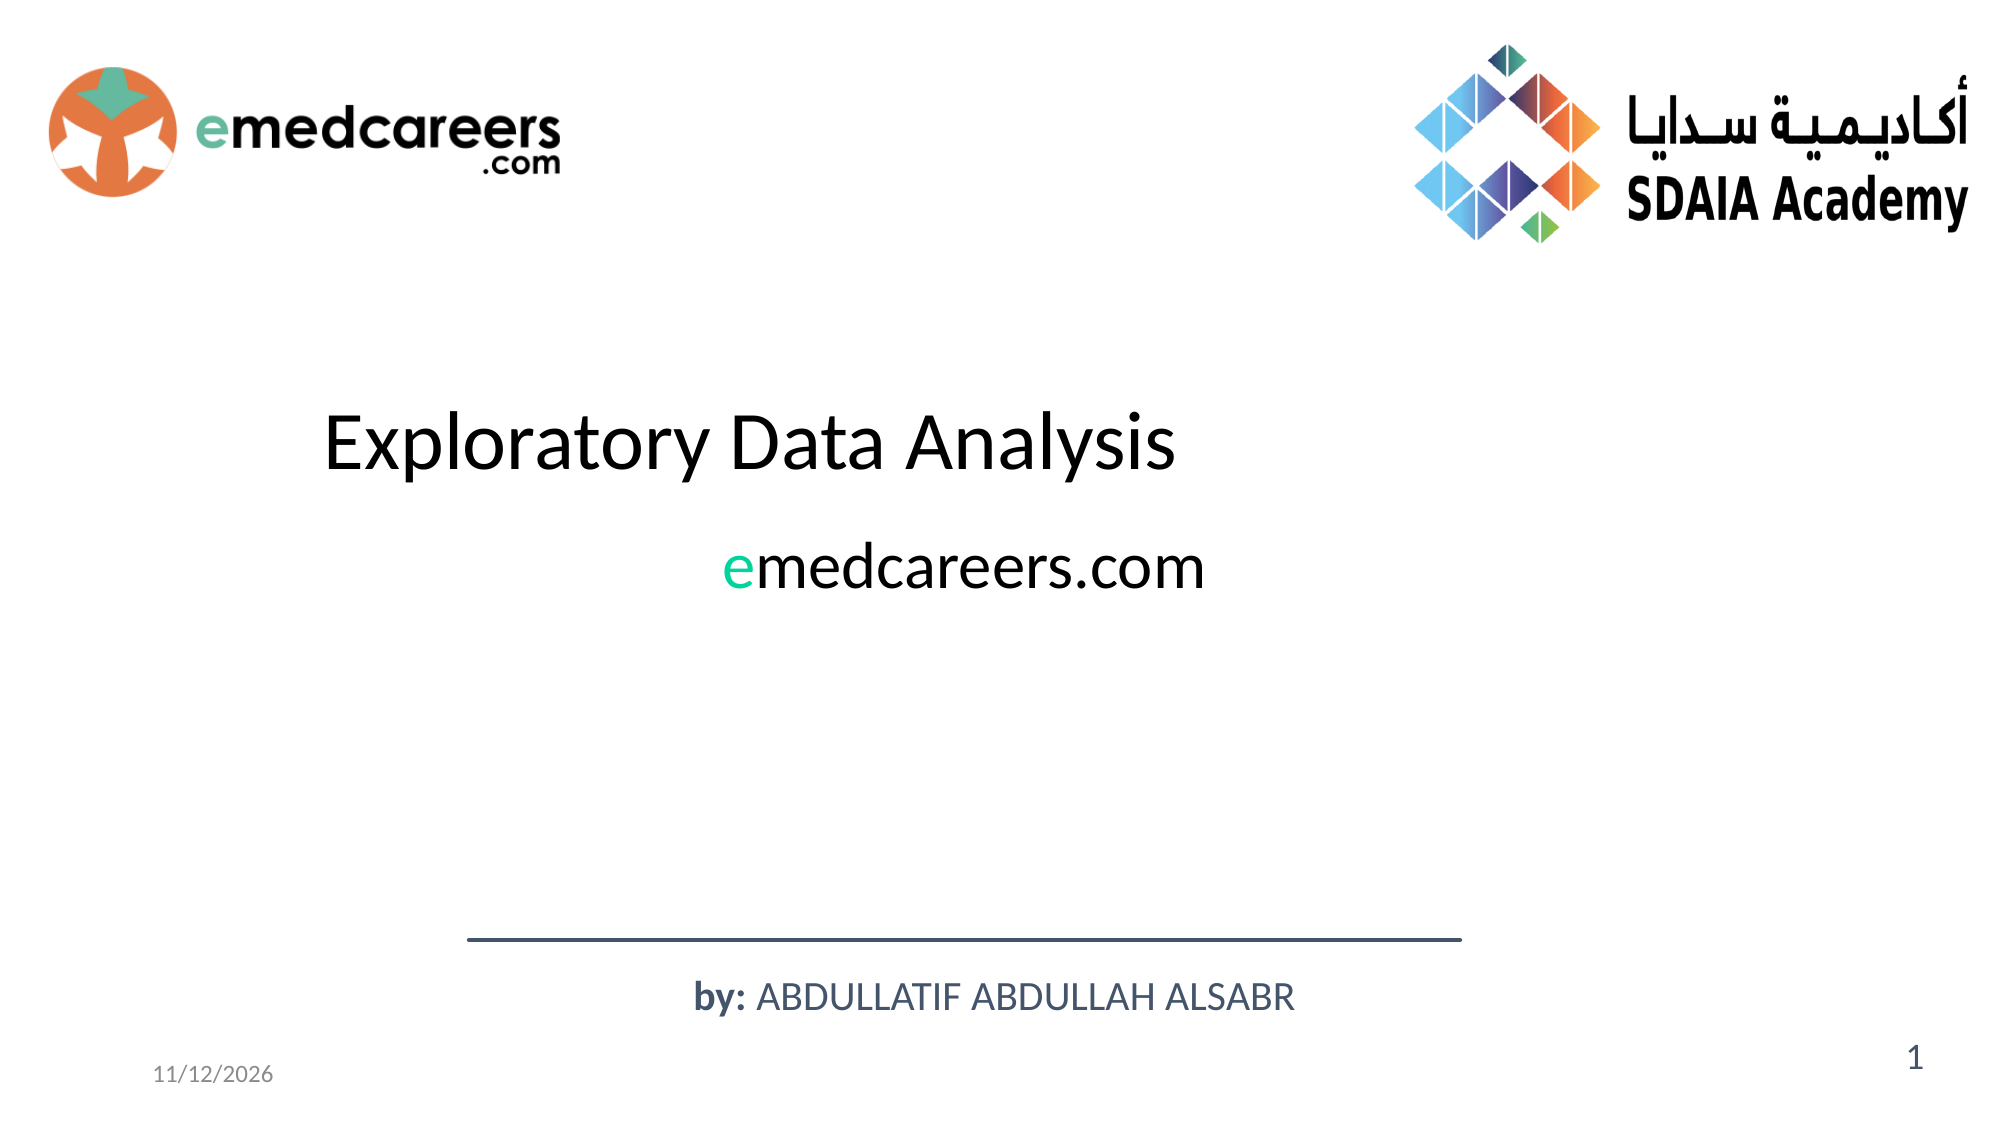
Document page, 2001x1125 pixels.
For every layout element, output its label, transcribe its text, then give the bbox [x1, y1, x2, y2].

picture [1409, 40, 1972, 253]
picture [28, 40, 589, 216]
text_box Exploratory Data Analysis [308, 378, 1194, 594]
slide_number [137, 1042, 588, 1103]
text_box 1 [1890, 1024, 1940, 1084]
text_box by: ABDULLATIF ABDULLAH ALSABR [678, 961, 1312, 1026]
text_box emedcareers.com [707, 514, 1222, 610]
